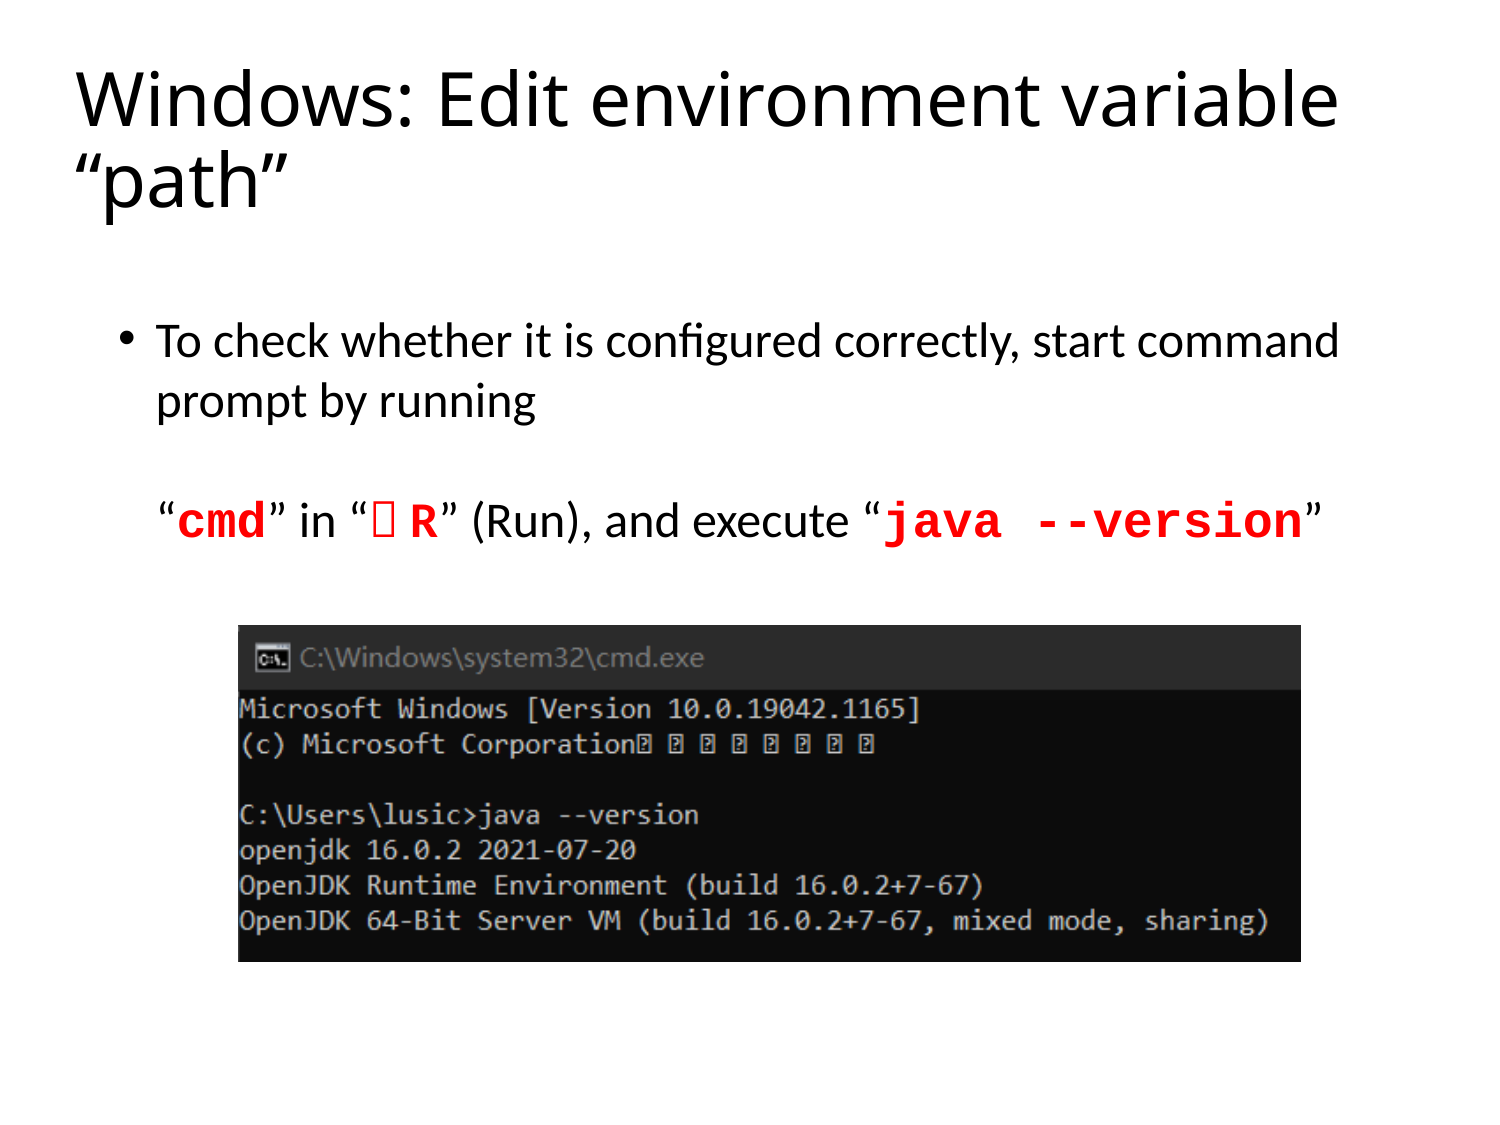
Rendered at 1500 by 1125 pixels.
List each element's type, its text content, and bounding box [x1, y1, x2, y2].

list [238, 625, 1301, 962]
text_box Windows: Edit environment variable “path” [60, 33, 1440, 252]
list To check whether it is configured correctly, start command prompt by running “cmd” in “ R” (Run), and execute “java --version” [103, 299, 1415, 790]
